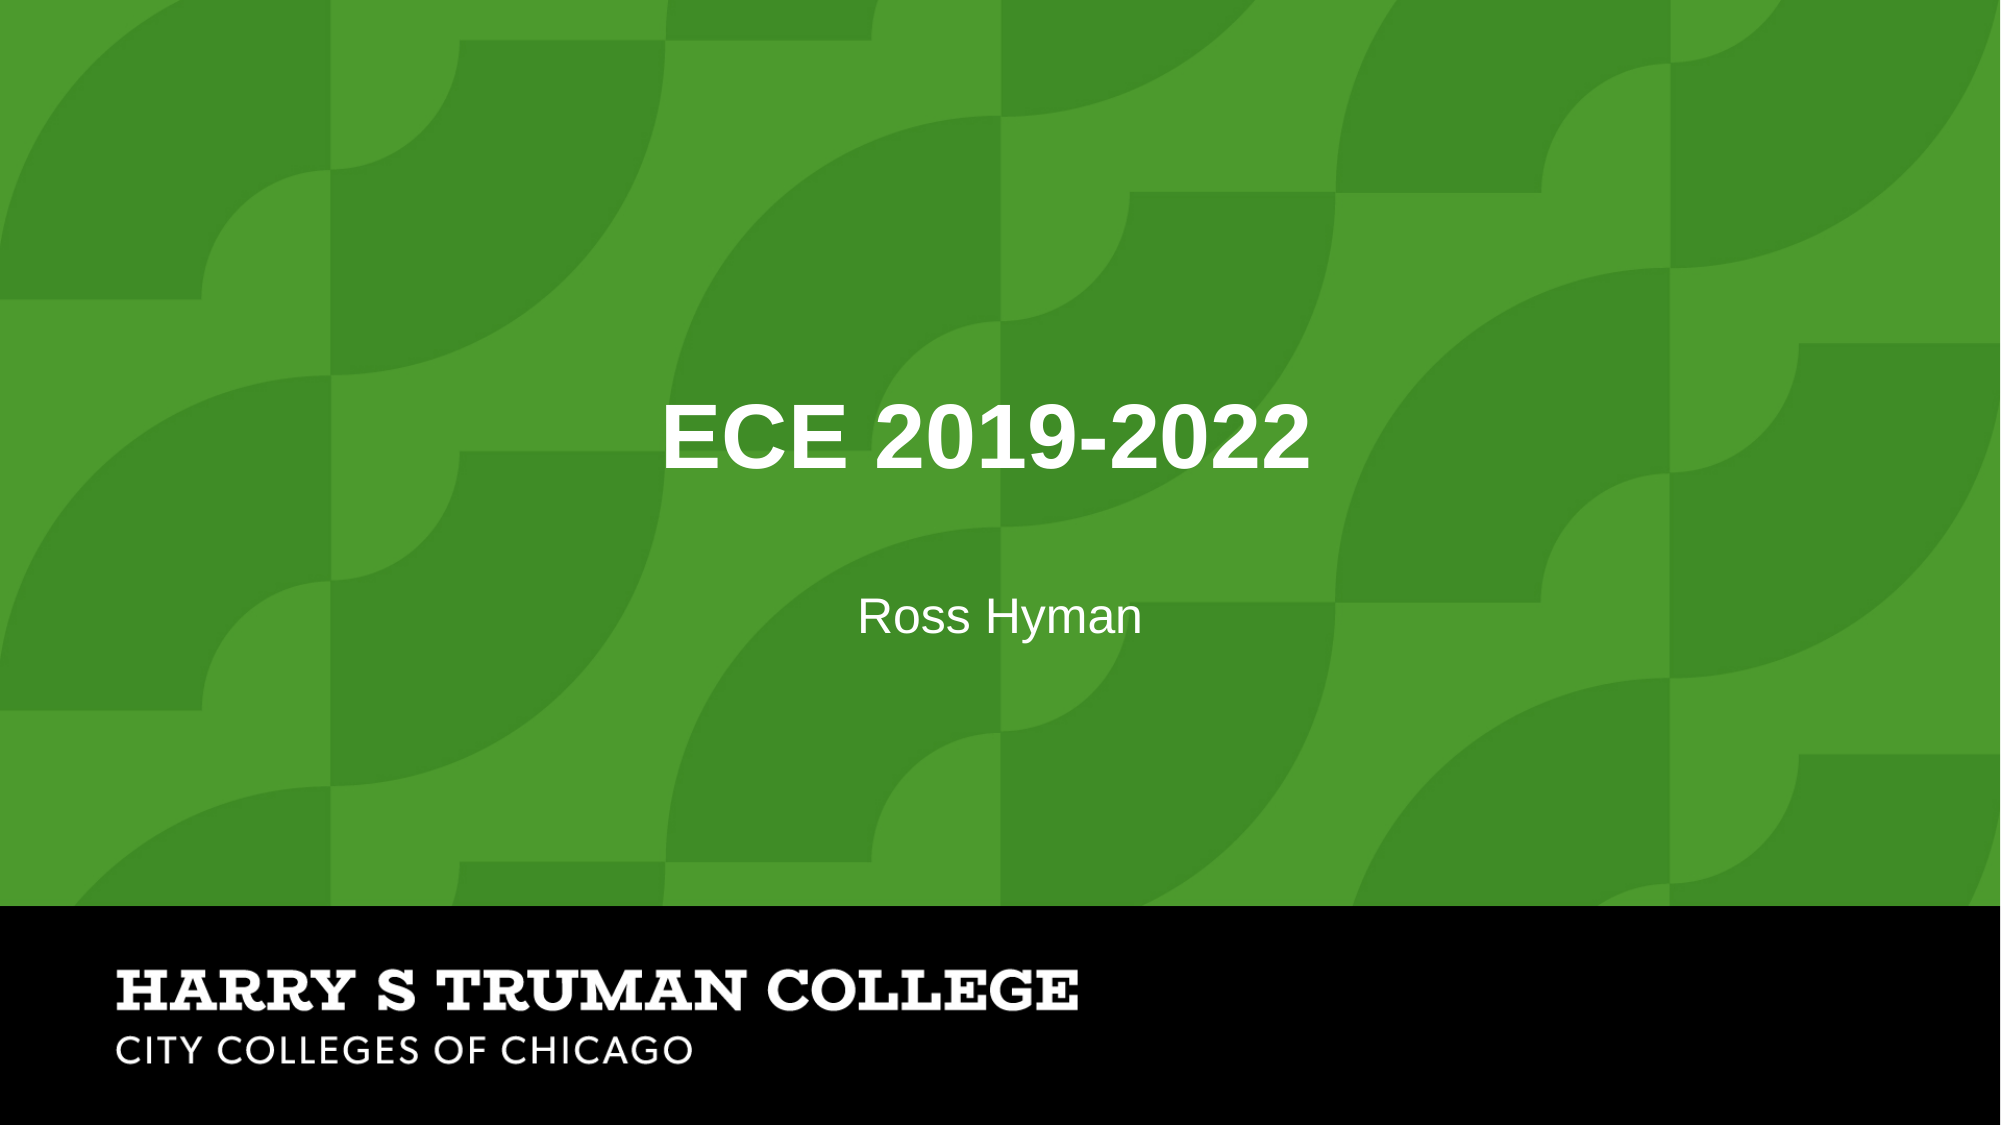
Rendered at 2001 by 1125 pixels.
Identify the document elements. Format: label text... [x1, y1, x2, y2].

title ECE 2019-2022 [303, 330, 1697, 549]
subtitle Ross Hyman [303, 583, 1697, 786]
picture [0, 0, 2001, 1125]
